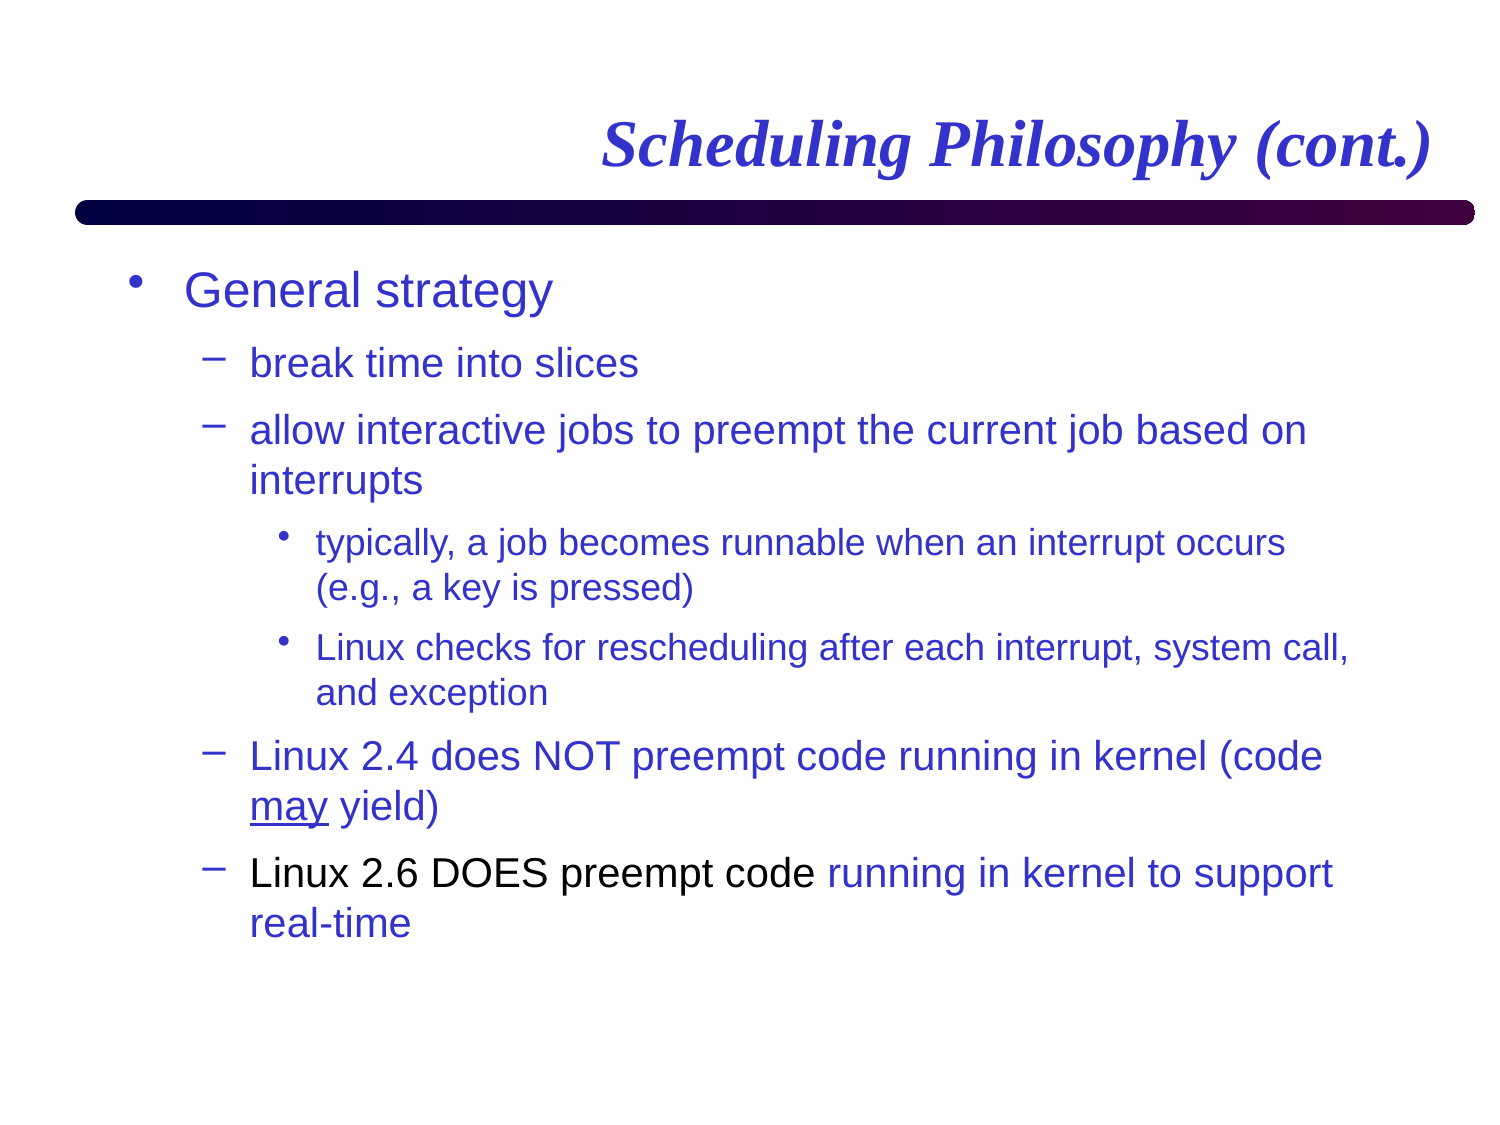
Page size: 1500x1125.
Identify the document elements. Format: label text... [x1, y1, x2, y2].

title Scheduling Philosophy (cont.) [112, 37, 1451, 188]
list General strategy break time into slices allow interactive jobs to preempt the current job based on interrupts typically, a job becomes runnable when an interrupt occurs (e.g., a key is pressed) Linux checks for rescheduling after each interrupt, system call, and exception Linux 2.4 does NOT preempt code running in kernel (code may yield) Linux 2.6 DOES preempt code running in kernel to support real-time [112, 249, 1388, 1001]
